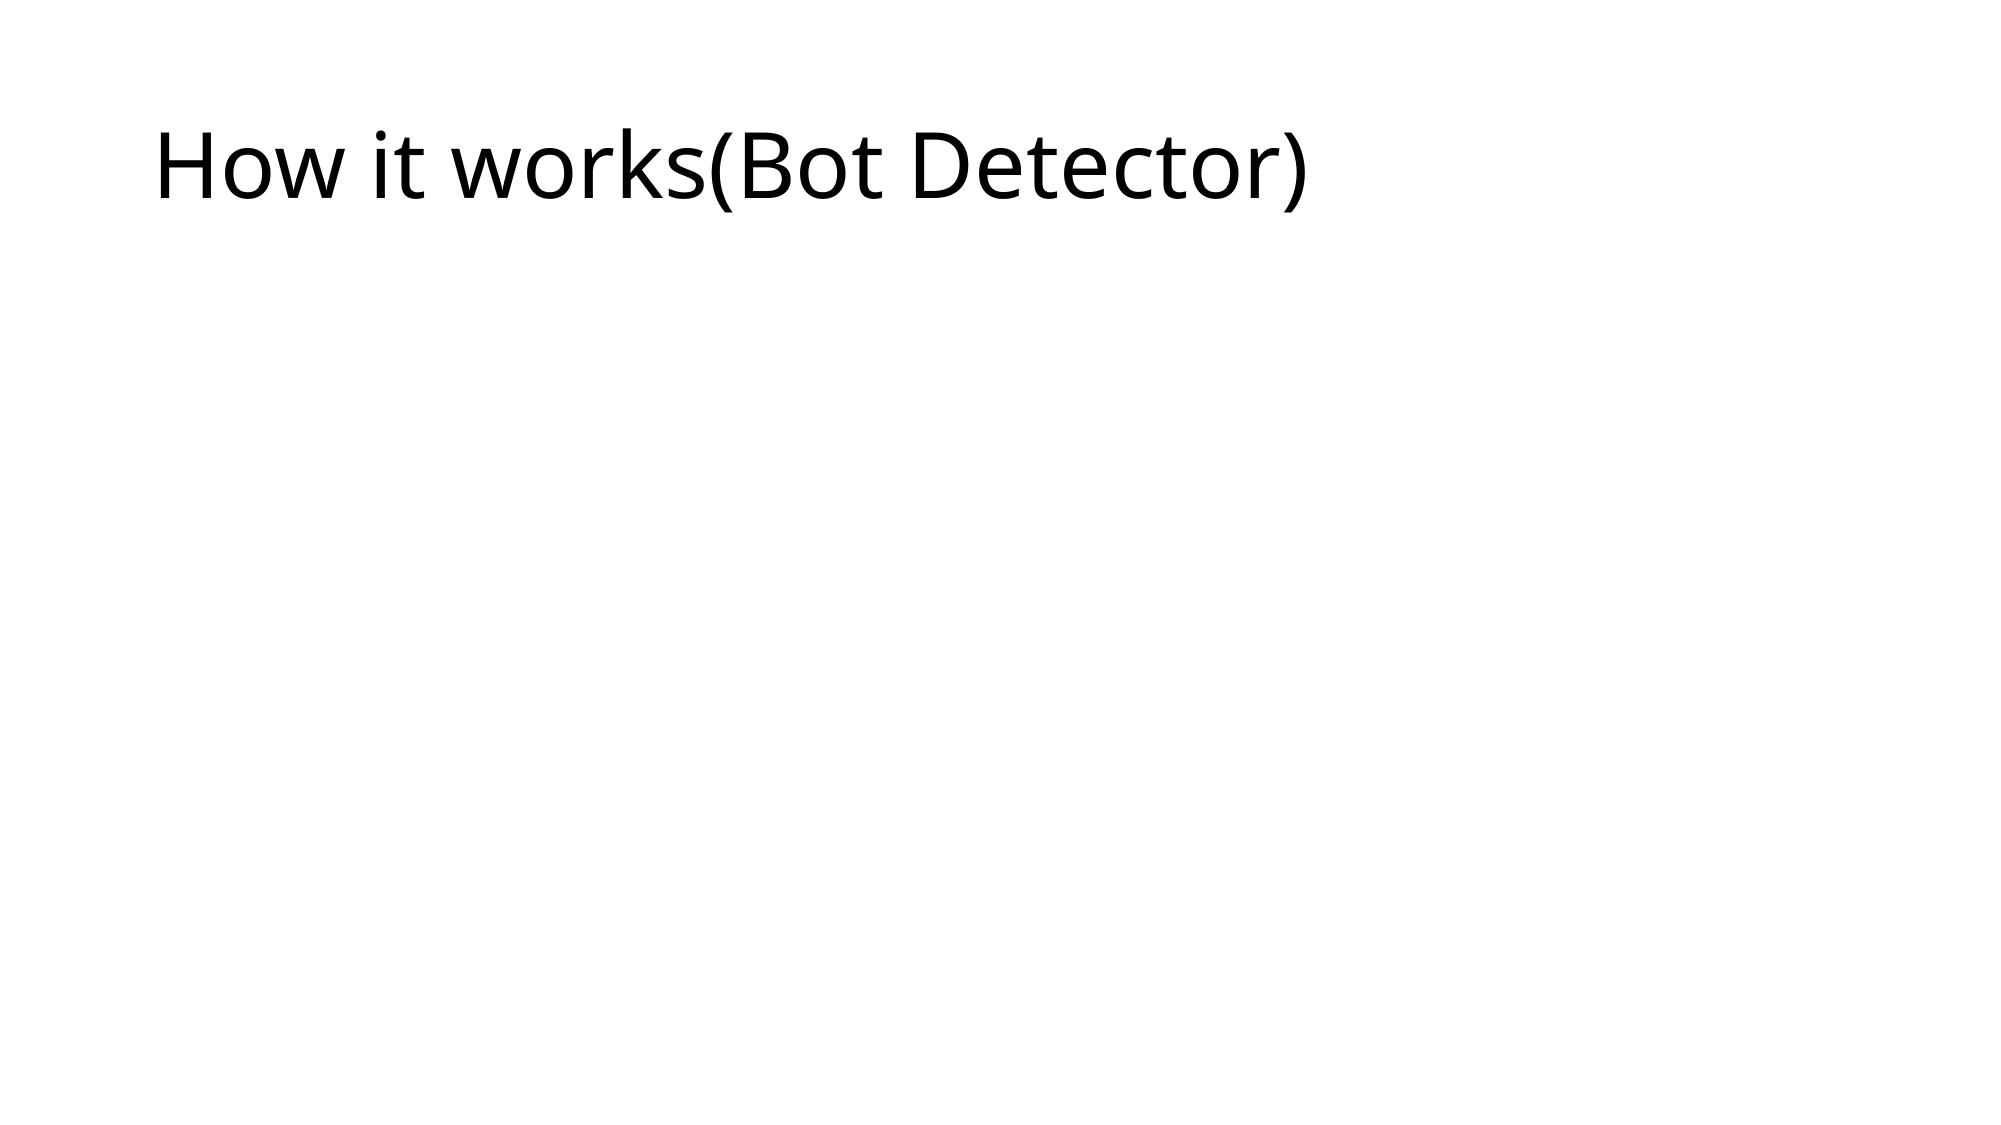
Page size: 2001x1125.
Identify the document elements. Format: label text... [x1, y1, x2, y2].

title How it works(Bot Detector) [137, 59, 1863, 278]
